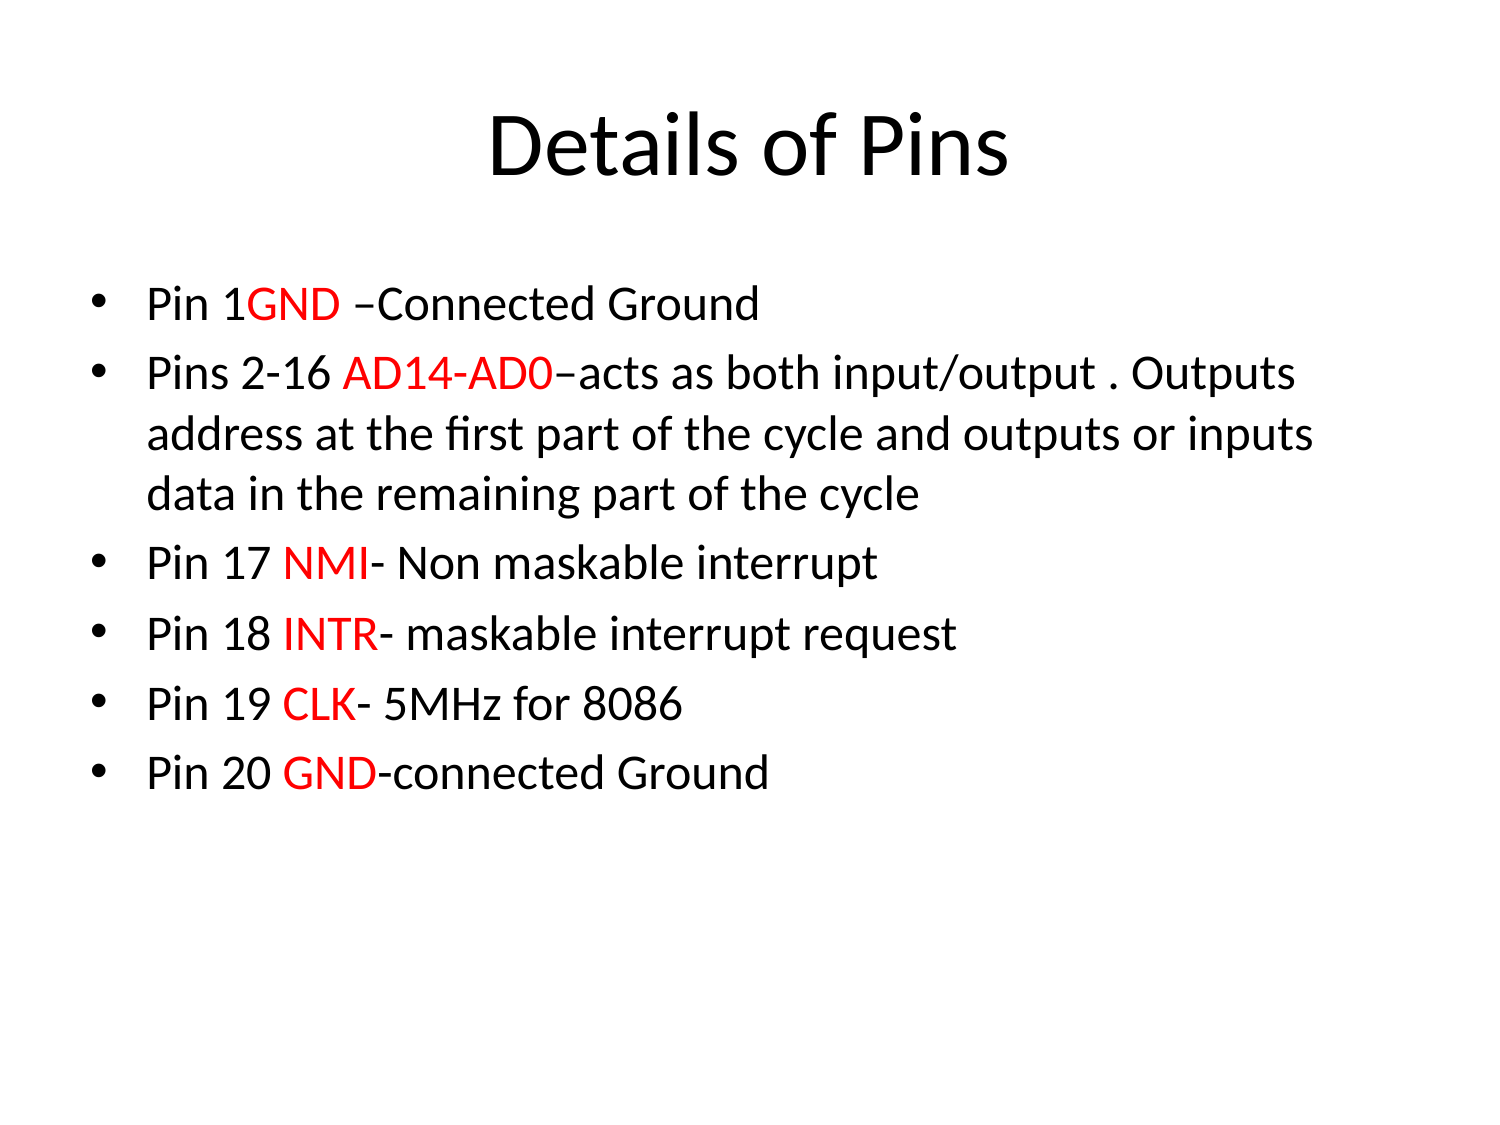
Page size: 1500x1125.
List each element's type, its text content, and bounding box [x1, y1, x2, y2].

list Pin 1GND –Connected Ground Pins 2-16 AD14-AD0–acts as both input/output . Outputs address at the first part of the cycle and outputs or inputs data in the remaining part of the cycle Pin 17 NMI- Non maskable interrupt Pin 18 INTR- maskable interrupt request Pin 19 CLK- 5MHz for 8086 Pin 20 GND-connected Ground [75, 262, 1425, 1005]
title Details of Pins [75, 45, 1425, 233]
